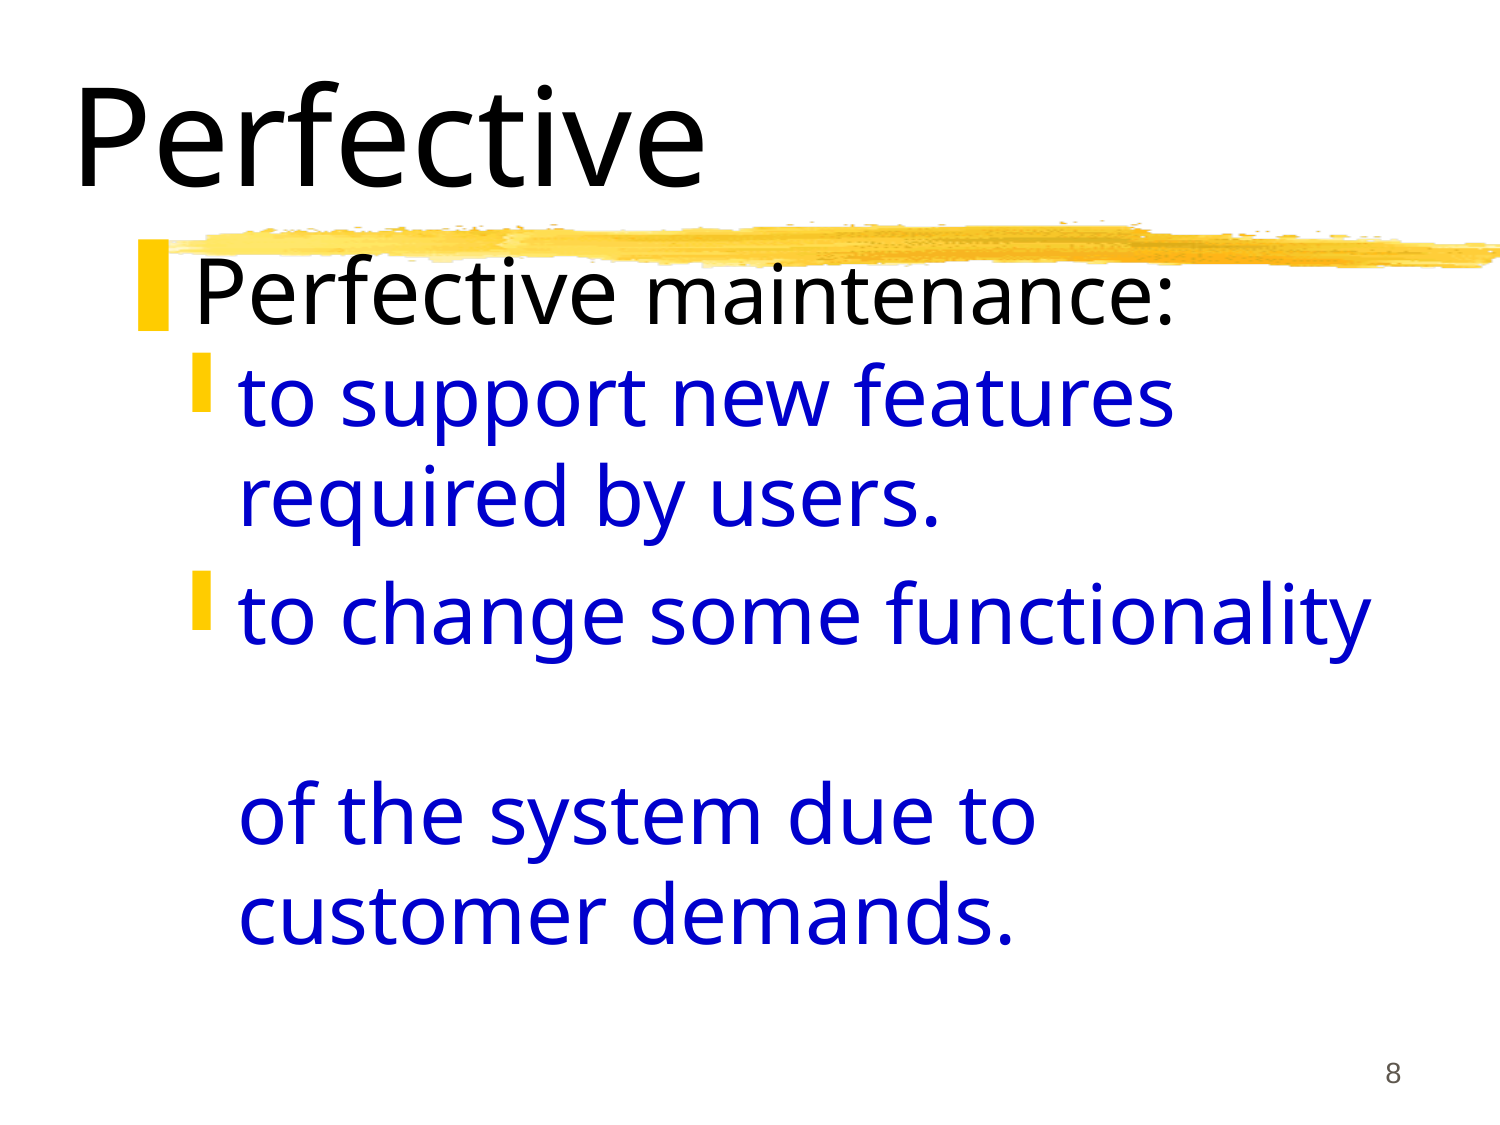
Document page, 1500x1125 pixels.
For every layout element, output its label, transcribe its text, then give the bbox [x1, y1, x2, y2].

title Perfective [66, 37, 1342, 225]
picture [1342, 215, 1500, 279]
slide_number 8 [1104, 1021, 1417, 1097]
list Perfective maintenance: to support new features required by users. to change some functionality of the system due to customer demands. [112, 224, 1388, 900]
